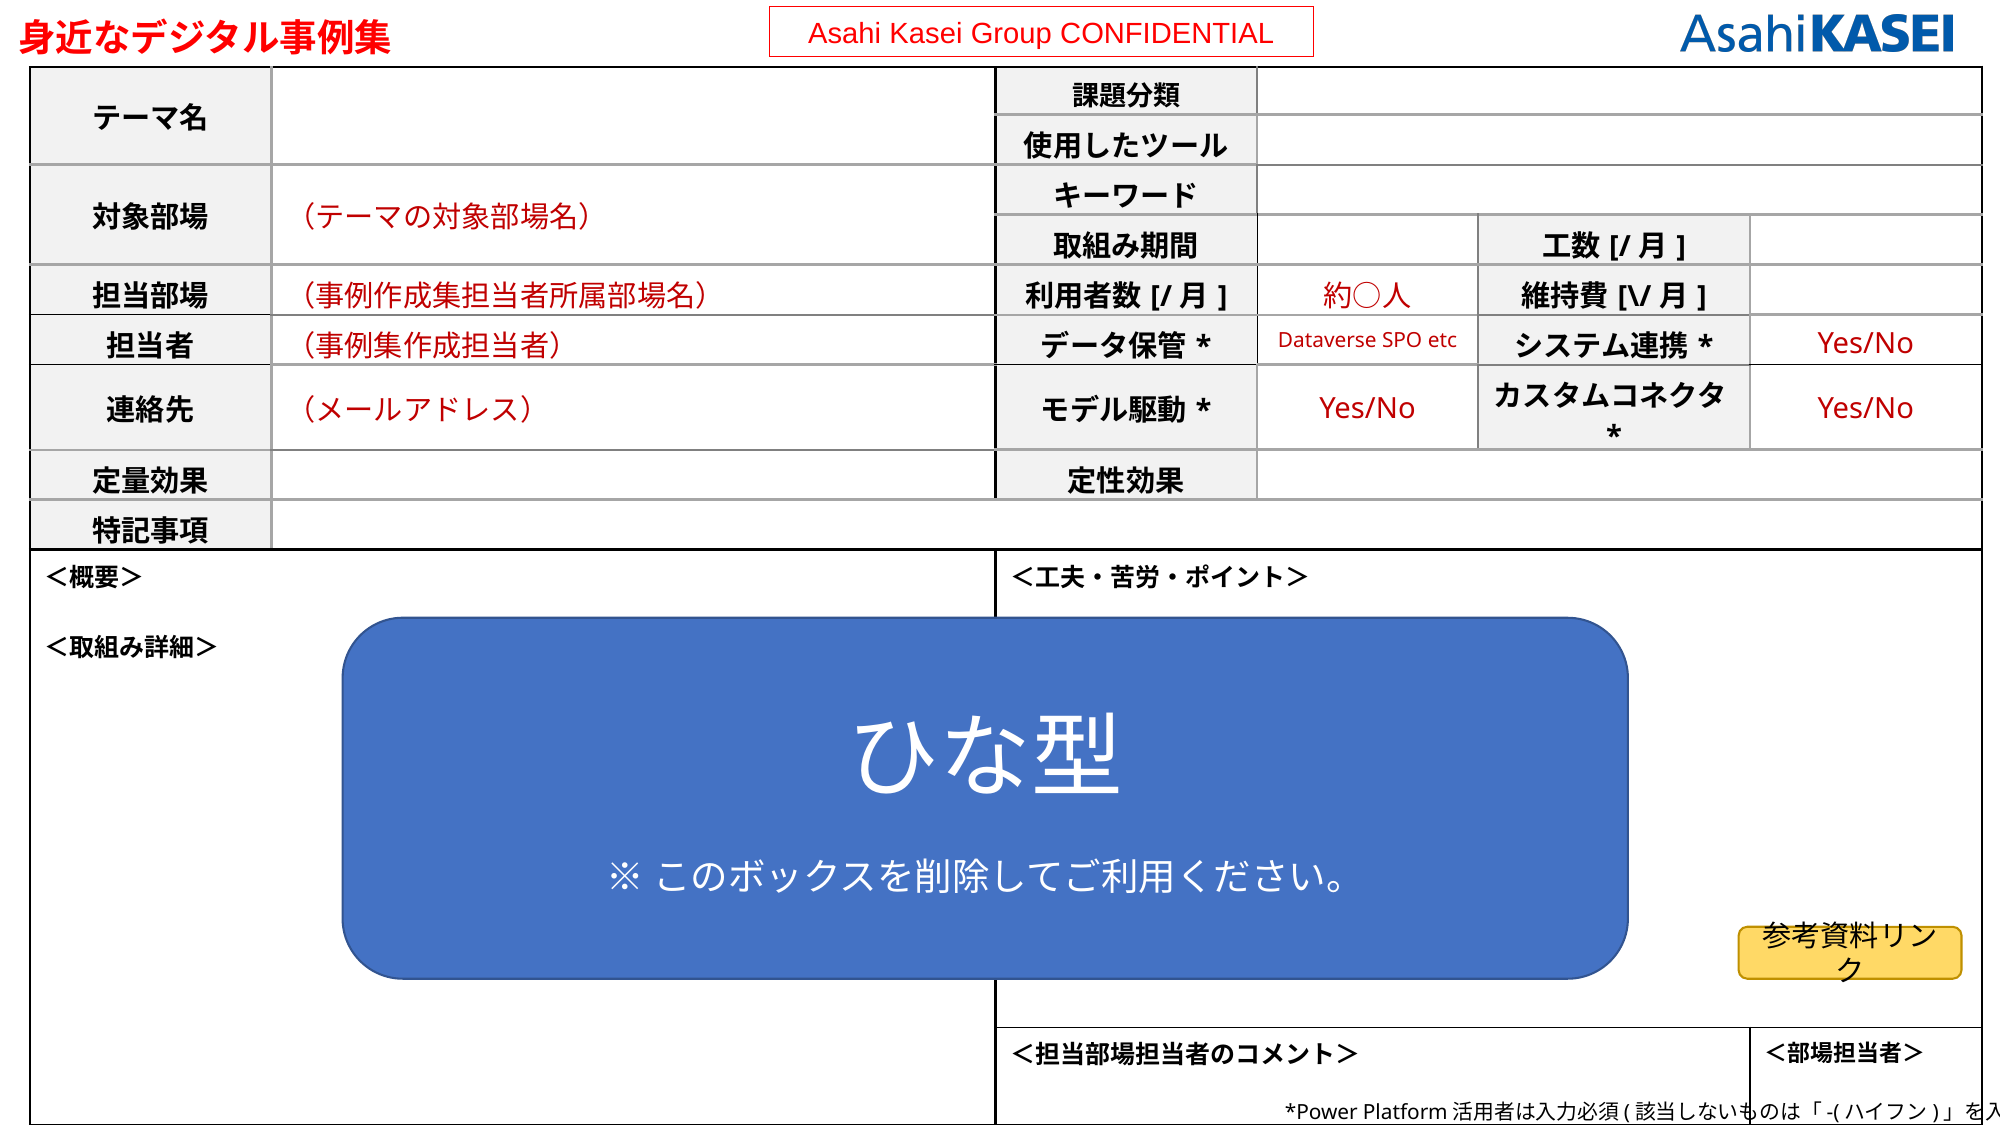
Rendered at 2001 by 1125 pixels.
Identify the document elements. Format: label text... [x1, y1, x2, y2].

table_header [1258, 68, 1981, 113]
table_header 課題分類 [997, 68, 1256, 113]
table_cell 連絡先 [31, 365, 270, 449]
text_box 身近なデジタル事例集 [3, 6, 408, 67]
table_cell （メールアドレス） [273, 366, 994, 449]
picture [1680, 14, 1953, 52]
table_cell 約○人 [1258, 266, 1477, 314]
table_cell 特記事項 [31, 501, 270, 548]
table_cell [273, 451, 994, 498]
table_cell 担当者 [31, 315, 270, 364]
table_cell データ保管* [997, 316, 1257, 364]
table_cell Yes/No [1258, 366, 1477, 448]
table_header [273, 68, 994, 163]
table_cell 使用したツール [997, 116, 1256, 163]
table_header テーマ名 [31, 68, 270, 163]
text_box ひな型 ※このボックスを削除してご利用ください。 [341, 616, 1629, 980]
table_cell ＜担当部場担当者のコメント＞ [997, 1028, 1749, 1124]
table_cell キーワード [997, 166, 1256, 213]
text_box Asahi Kasei Group CONFIDENTIAL [769, 6, 1314, 57]
table_cell ＜概要＞ ＜取組み詳細＞ [31, 551, 994, 1124]
table_cell [1258, 116, 1981, 164]
table_cell 取組み期間 [997, 216, 1257, 263]
table_cell 対象部場 [31, 166, 270, 263]
table_cell 利用者数[/月] [997, 266, 1257, 314]
table_cell システム連携* [1479, 316, 1749, 364]
table_cell [1751, 216, 1981, 263]
table_cell カスタムコネクタ* [1479, 366, 1749, 448]
table_cell Dataverse SPO etc [1258, 316, 1477, 363]
table_cell 定量効果 [31, 451, 270, 498]
table_cell 定性効果 [997, 451, 1256, 498]
table_cell ＜工夫・苦労・ポイント＞ ＜纏めと今後の展開・応用＞ [997, 551, 1981, 1027]
table_cell Yes/No [1751, 365, 1981, 448]
table_cell [1258, 451, 1981, 498]
table_cell （テーマの対象部場名） [273, 166, 994, 263]
table_cell ＜部場担当者＞ [1751, 1028, 1981, 1091]
table_cell （事例集作成担当者） [273, 316, 994, 363]
table_cell 工数[/月] [1479, 216, 1749, 263]
table_cell モデル駆動* [997, 365, 1256, 448]
table_cell 維持費[\/月] [1479, 266, 1749, 314]
table_cell [1258, 166, 1981, 213]
table_cell [1751, 266, 1981, 313]
table_cell [273, 501, 1981, 548]
table_cell 担当部場 [31, 266, 270, 314]
text_box 参考資料リンク [1737, 925, 1963, 980]
table_cell [1258, 216, 1477, 263]
table_cell （事例作成集担当者所属部場名） [273, 266, 994, 314]
text_box *Power Platform活用者は入力必須(該当しないものは「-(ハイフン)」を入力) [1270, 1091, 2000, 1125]
table_cell Yes/No [1751, 316, 1981, 364]
